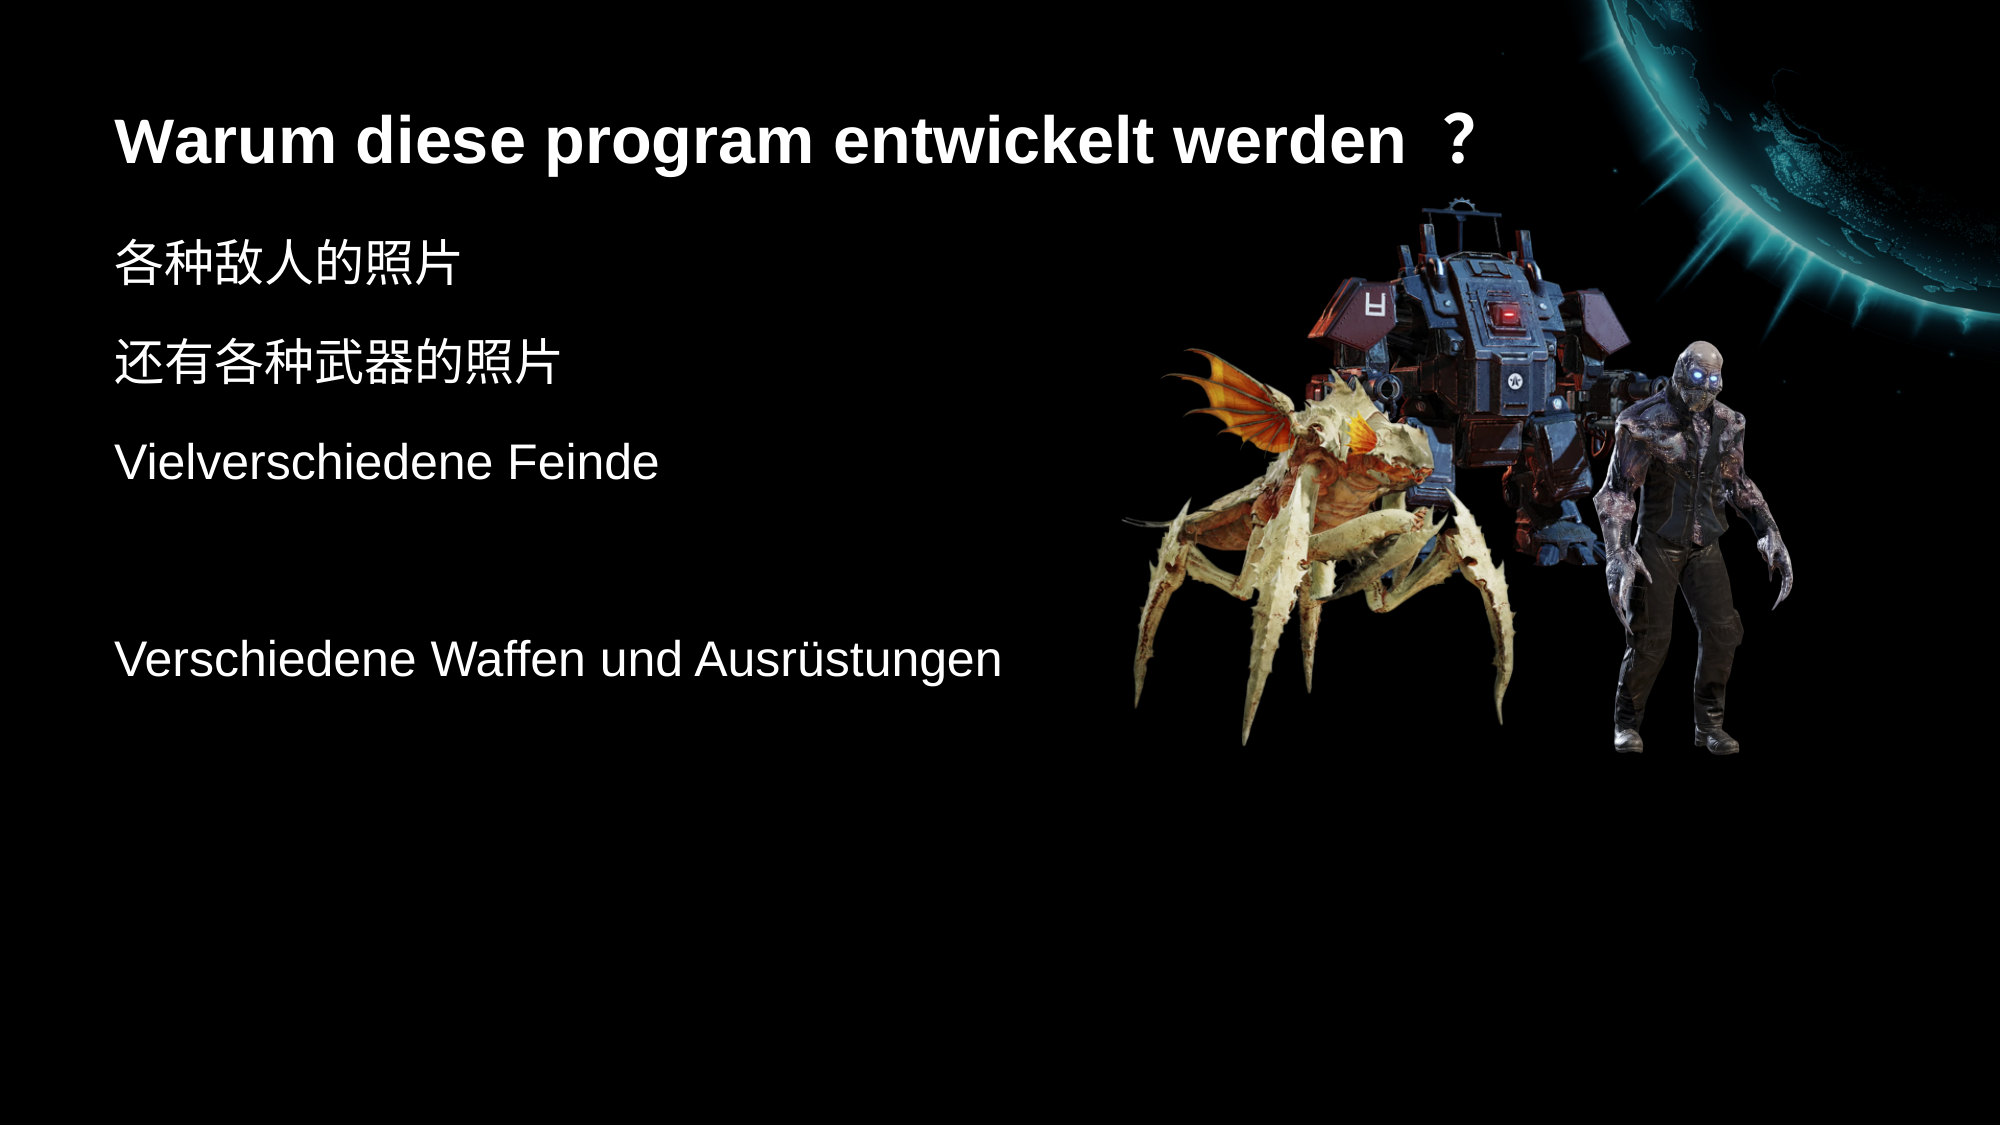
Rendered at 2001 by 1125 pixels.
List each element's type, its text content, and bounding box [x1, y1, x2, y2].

picture [1096, 177, 1805, 769]
title Warum diese program entwickelt werden ？ [114, 59, 1886, 178]
list 各种敌人的照片 还有各种武器的照片 Vielverschiedene Feinde Verschiedene Waffen und Ausrüstungen [114, 213, 1886, 991]
